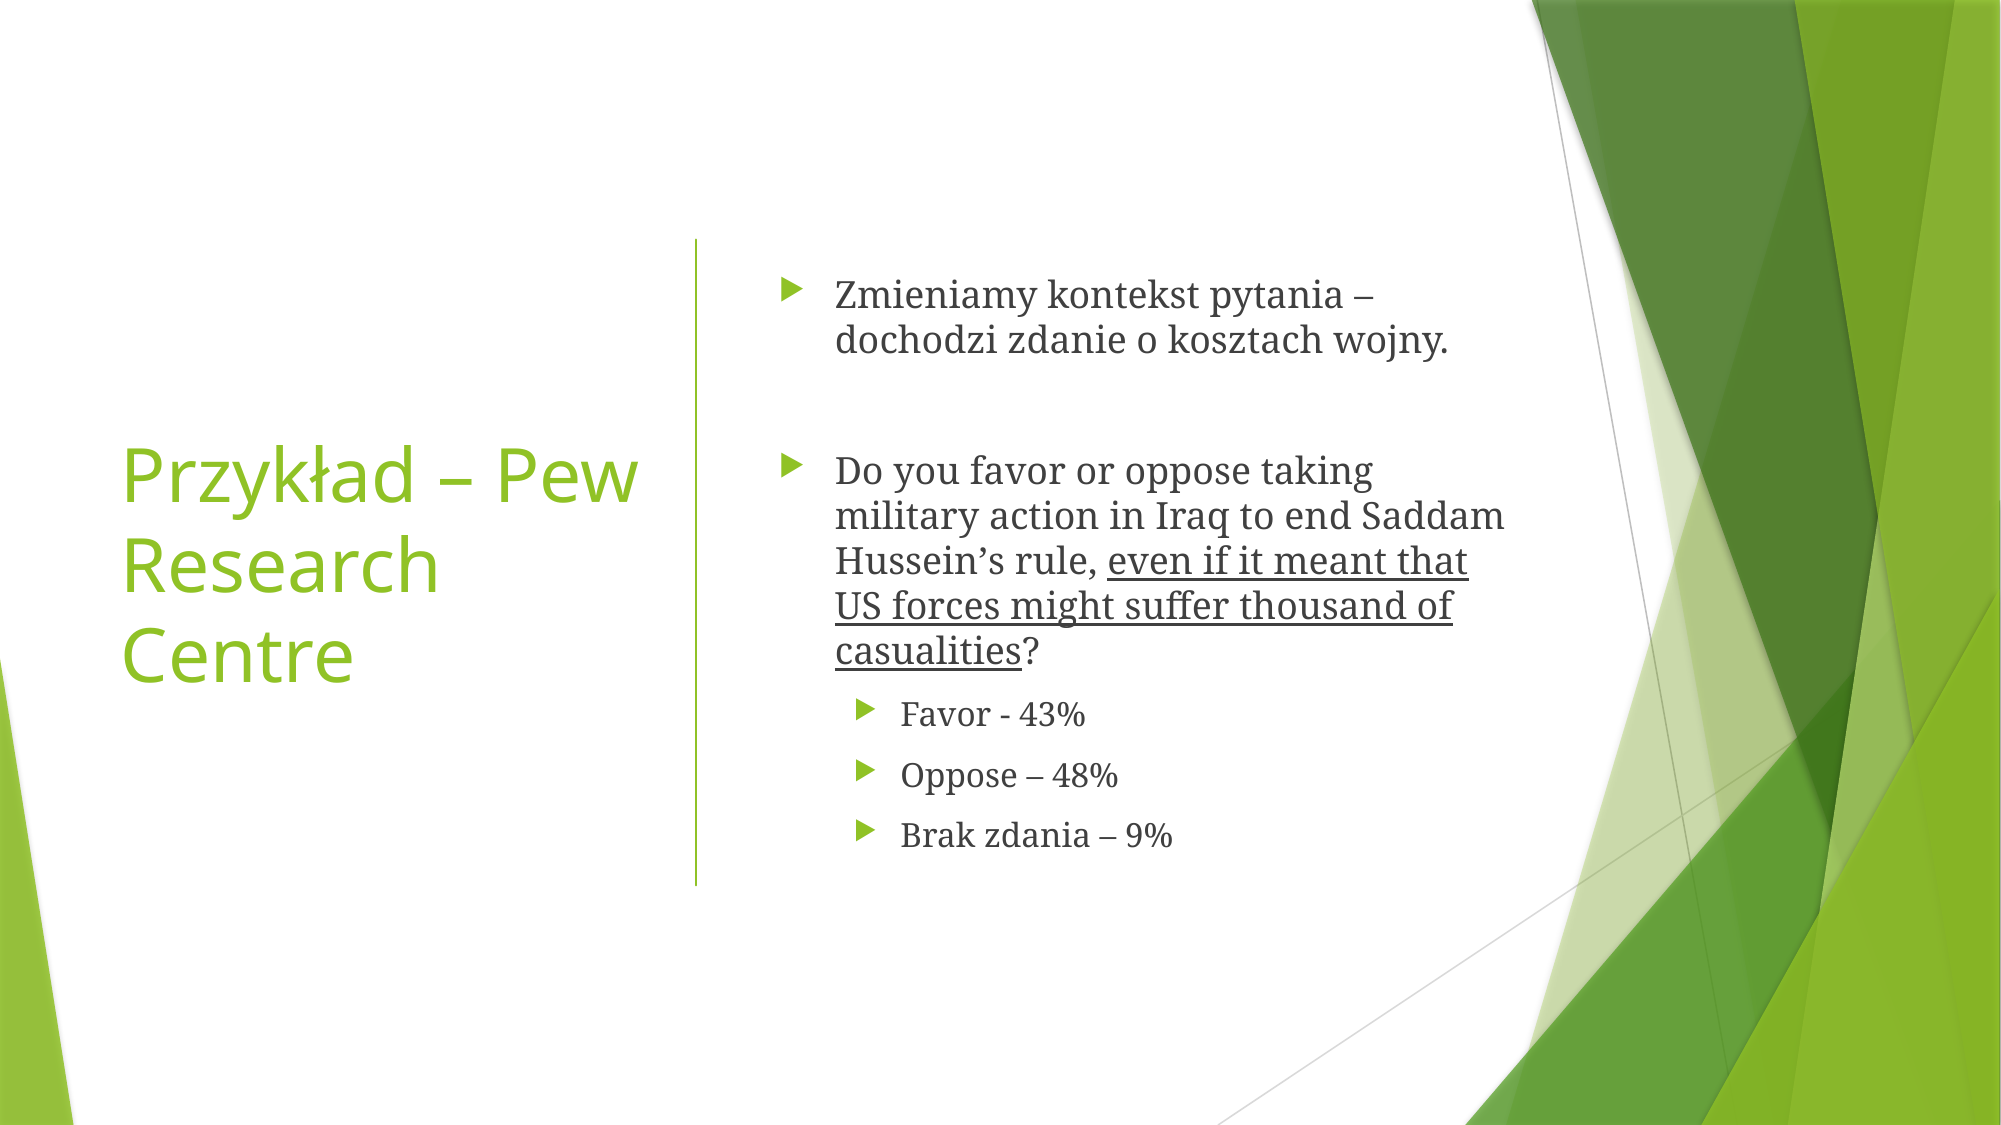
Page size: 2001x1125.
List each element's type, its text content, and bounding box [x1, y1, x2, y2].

title Przykład – Pew Research Centre [105, 133, 658, 991]
list Zmieniamy kontekst pytania – dochodzi zdanie o kosztach wojny. Do you favor or oppose taking military action in Iraq to end Saddam Hussein’s rule, even if it meant that US forces might suffer thousand of casualities? Favor - 43% Oppose – 48% Brak zdania – 9% [763, 133, 1522, 991]
